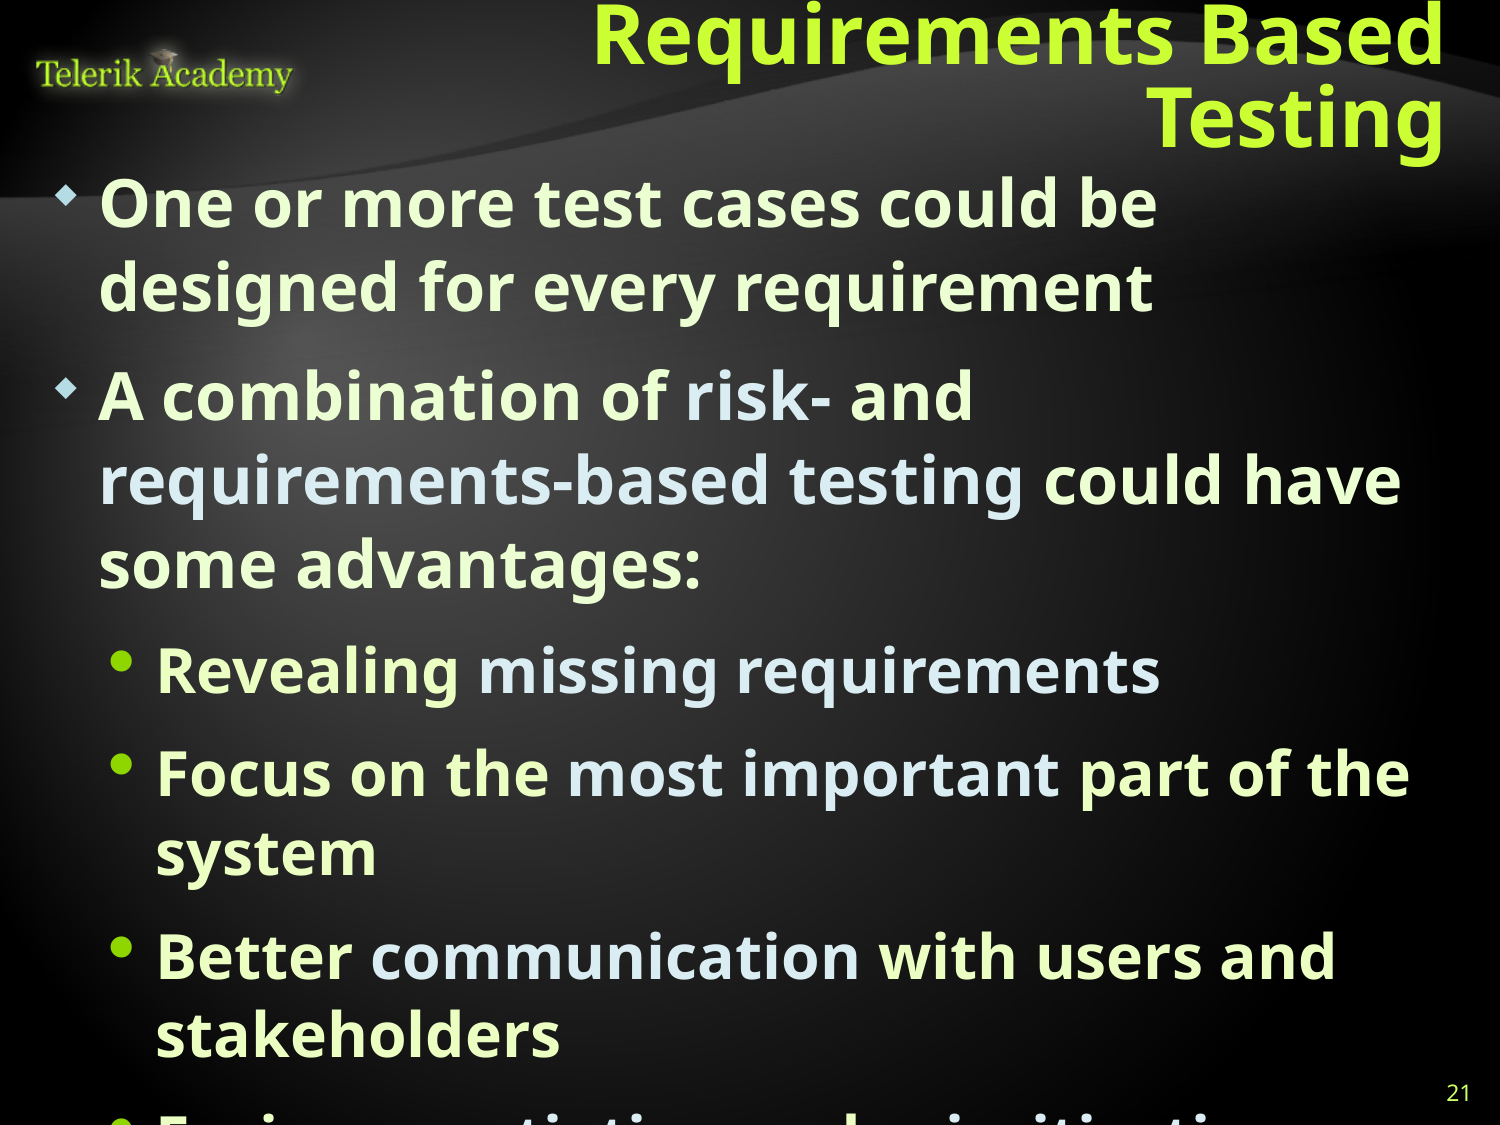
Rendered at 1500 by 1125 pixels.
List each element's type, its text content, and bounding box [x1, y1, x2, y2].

picture [0, 0, 1500, 1125]
list One or more test cases could be designed for every requirement A combination of risk- and requirements-based testing could have some advantages: Revealing missing requirements Focus on the most important part of the system Better communication with users and stakeholders Easier negotiation and prioritization [37, 149, 1463, 1100]
title Requirements Based Testing [300, 12, 1463, 149]
slide_number 21 [1412, 1074, 1488, 1113]
